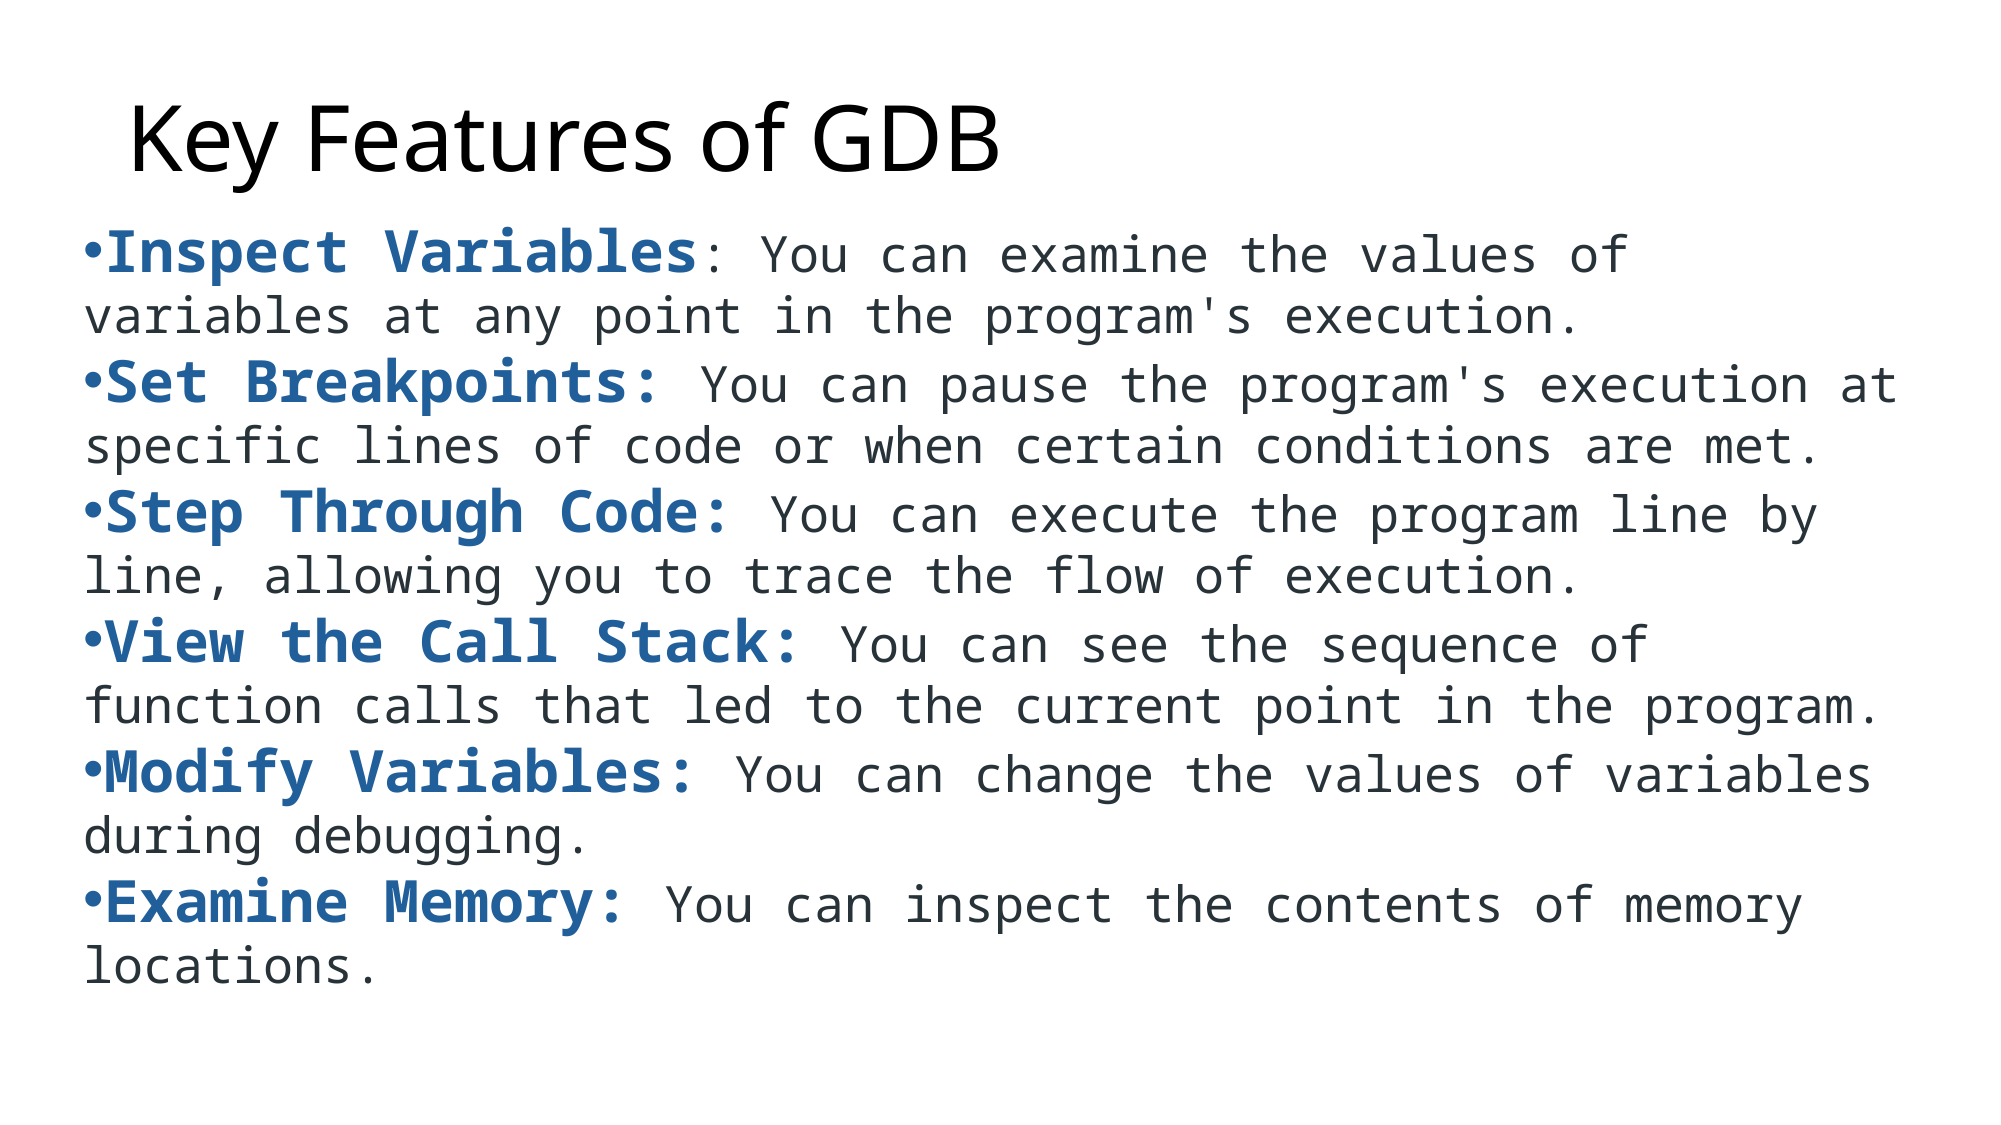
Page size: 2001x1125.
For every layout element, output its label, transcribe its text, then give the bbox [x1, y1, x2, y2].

list Inspect Variables: You can examine the values of variables at any point in the program's execution. Set Breakpoints: You can pause the program's execution at specific lines of code or when certain conditions are met. Step Through Code: You can execute the program line by line, allowing you to trace the flow of execution. View the Call Stack: You can see the sequence of function calls that led to the current point in the program. Modify Variables: You can change the values of variables during debugging. Examine Memory: You can inspect the contents of memory locations. [68, 206, 1932, 1002]
title Key Features of GDB [111, 33, 1837, 206]
